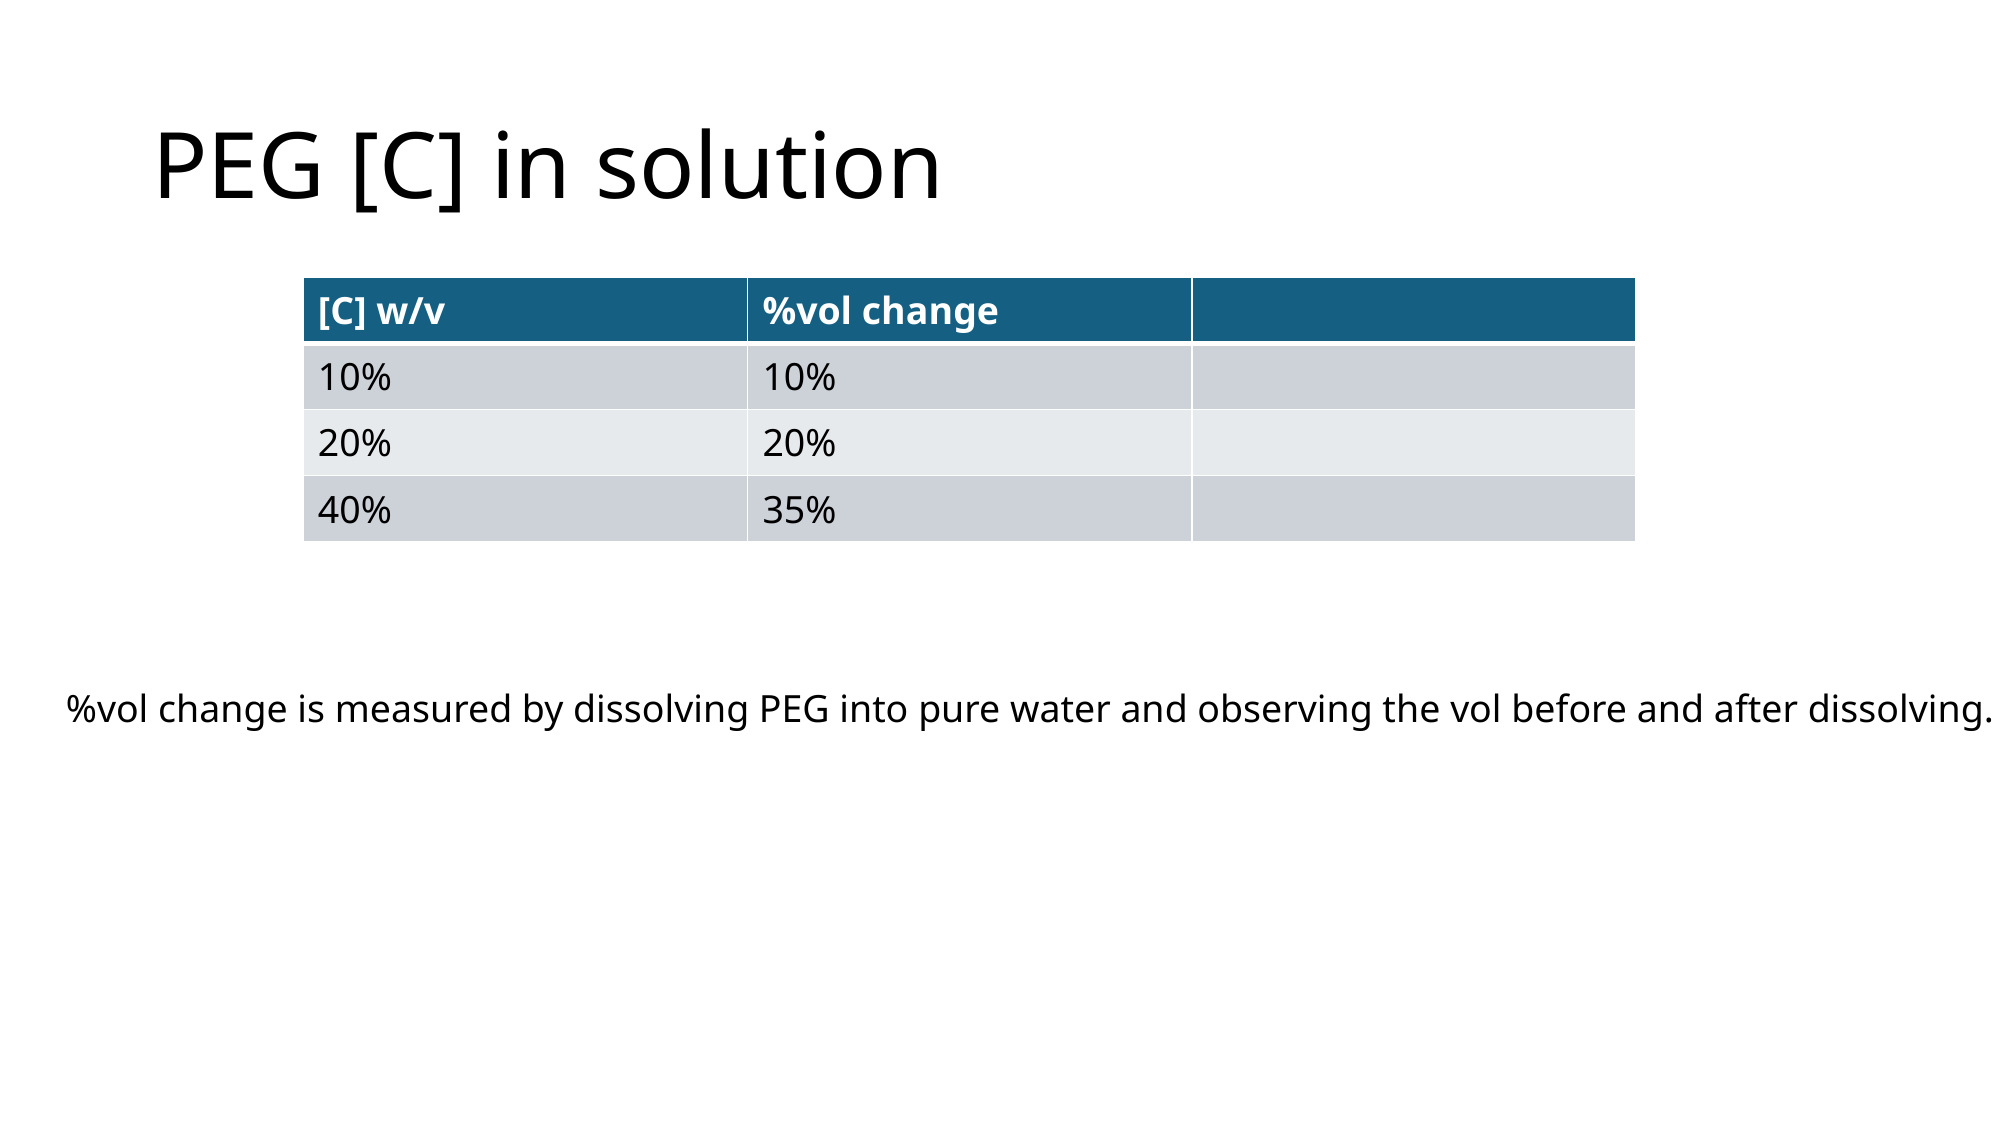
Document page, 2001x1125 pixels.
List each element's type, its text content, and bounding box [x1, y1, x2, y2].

title PEG [C] in solution [137, 59, 1863, 278]
text_box %vol change is measured by dissolving PEG into pure water and observing the vol before and after dissolving. [51, 677, 2000, 738]
table_header [1193, 278, 1635, 341]
table_cell 10% [748, 346, 1191, 409]
table_header %vol change [748, 278, 1191, 341]
table_cell [1193, 346, 1635, 409]
table_cell 20% [304, 410, 747, 475]
table_cell 20% [748, 410, 1191, 475]
table_cell [1193, 476, 1635, 541]
table_cell 10% [304, 346, 747, 409]
table_cell [1193, 410, 1635, 475]
table_header [C] w/v [304, 278, 747, 341]
table_cell 40% [304, 476, 747, 541]
table_cell 35% [748, 476, 1191, 541]
